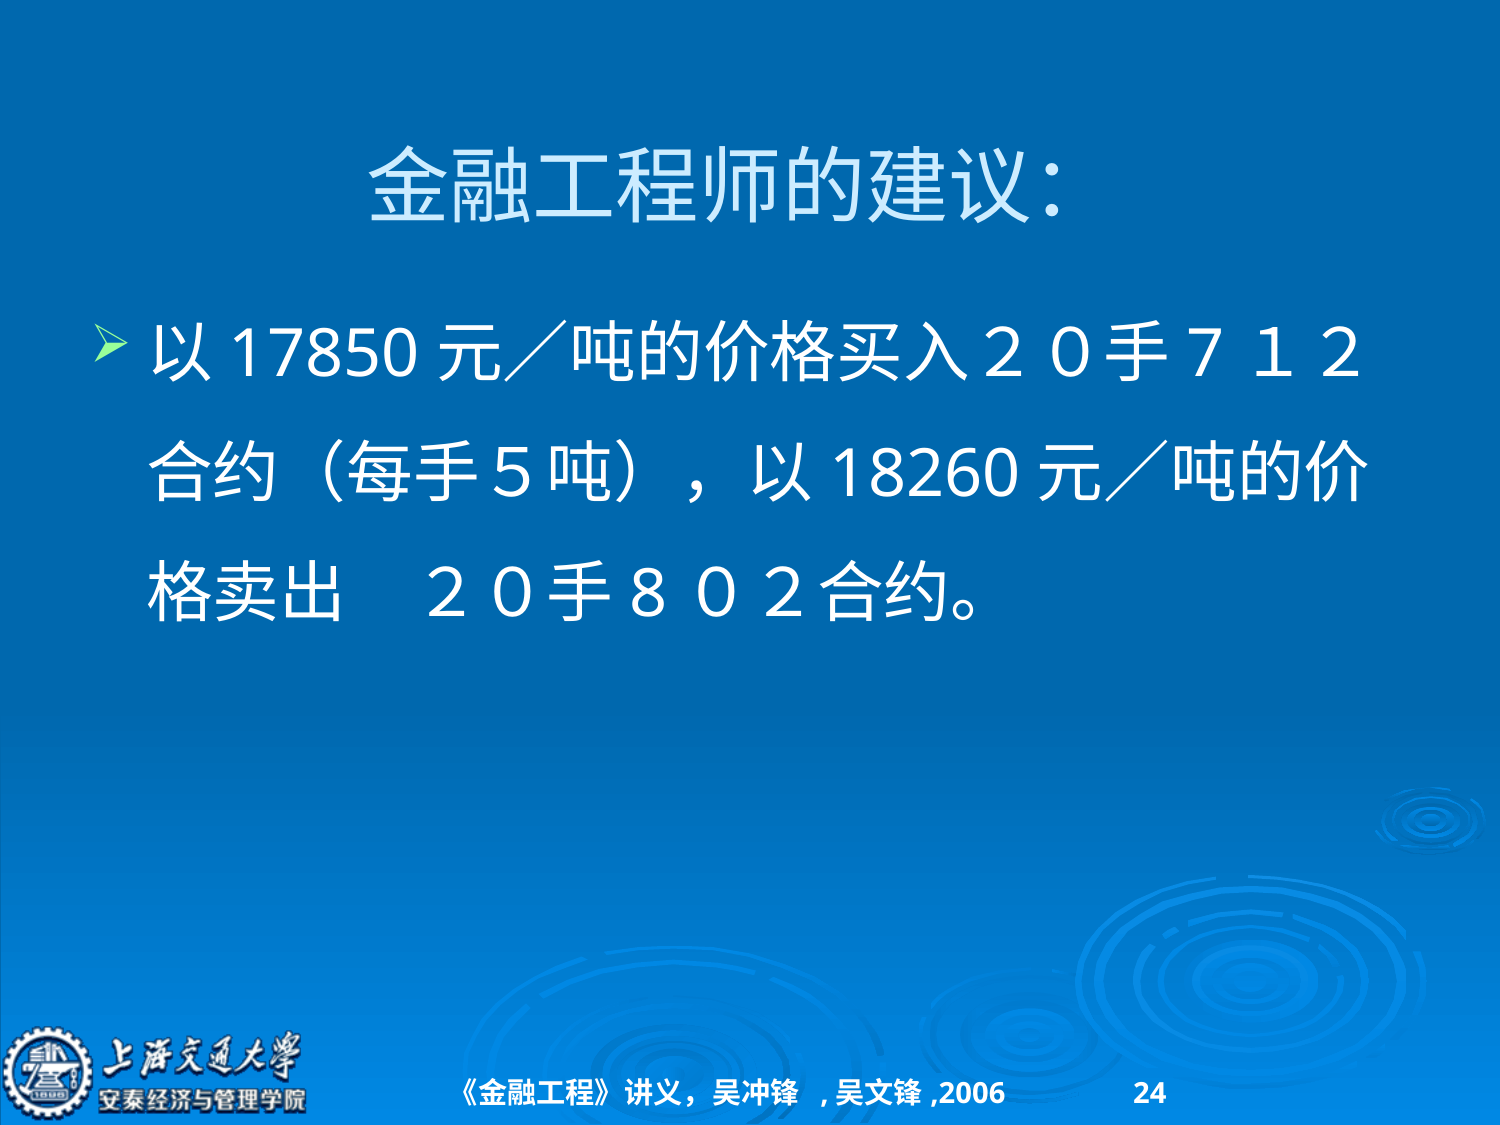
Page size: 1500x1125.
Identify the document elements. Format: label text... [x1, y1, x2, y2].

list 以17850元／吨的价格买入２０手7１２合约（每手５吨），以18260元／吨的价格卖出 ２０手8０２合约。 [75, 262, 1425, 1005]
title 金融工程师的建议： [75, 133, 1425, 233]
picture [0, 1017, 313, 1125]
